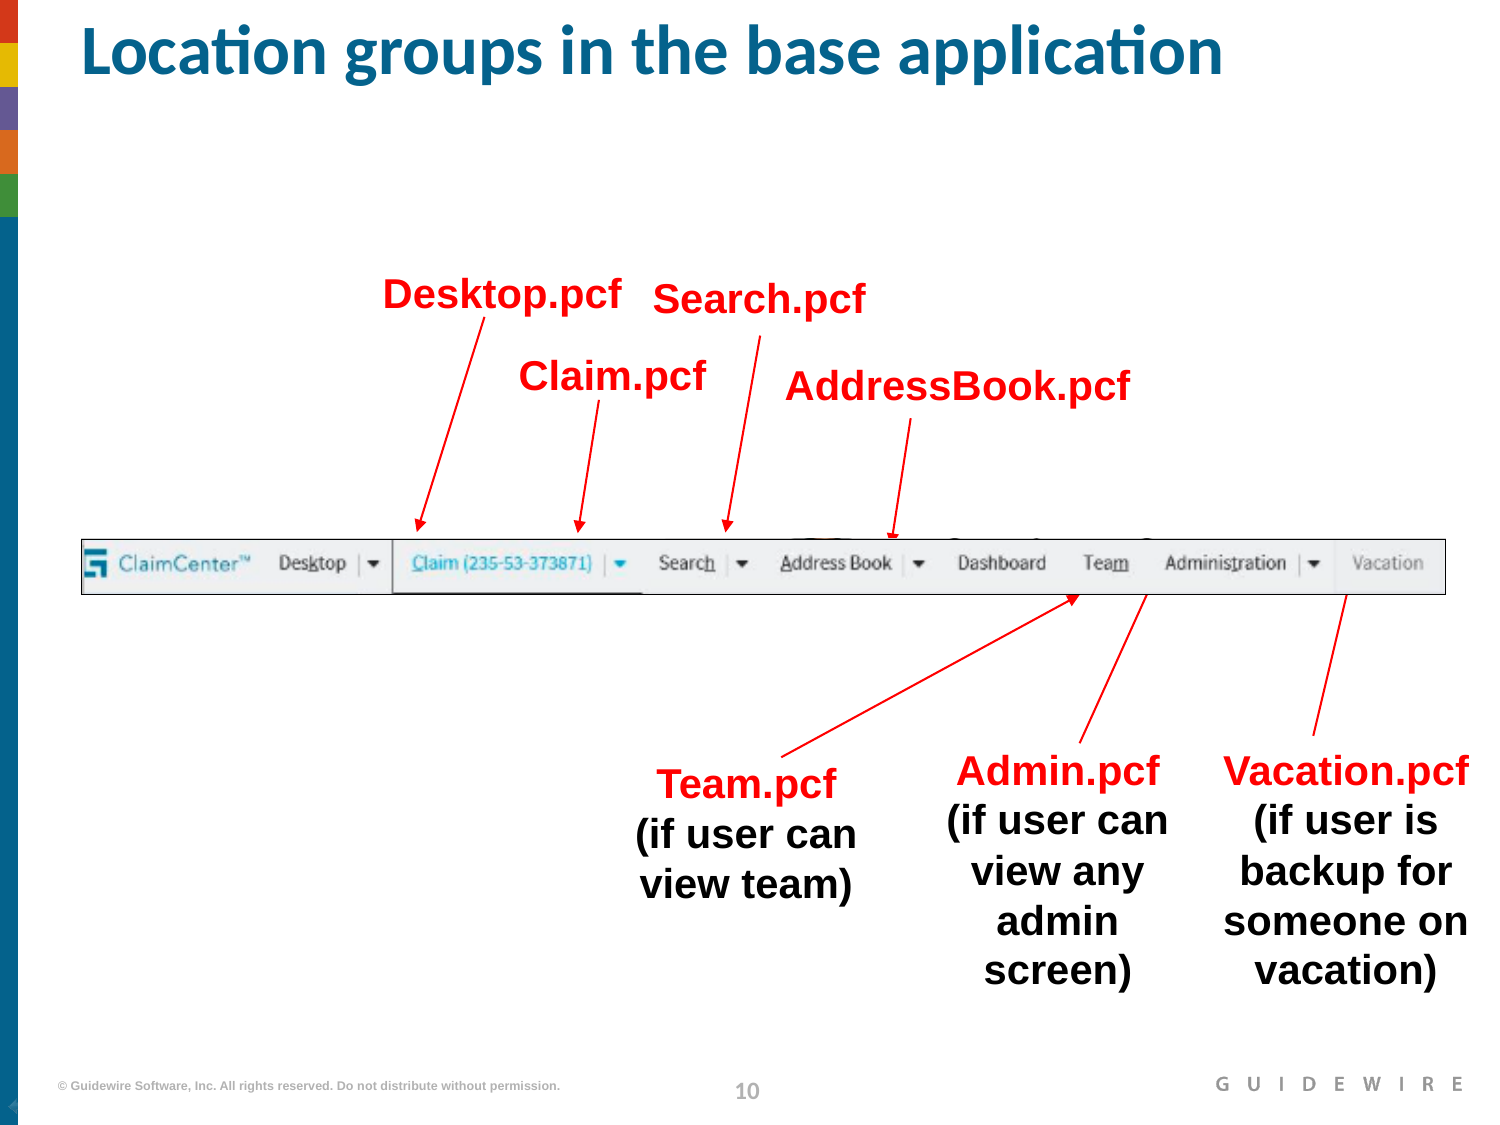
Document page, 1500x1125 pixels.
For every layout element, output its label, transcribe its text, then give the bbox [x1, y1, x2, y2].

text_box Claim.pcf [499, 349, 726, 400]
title Location groups in the base application [81, 19, 1446, 142]
text_box [573, 399, 600, 534]
text_box Team.pcf (if user can view team) [624, 757, 868, 908]
picture [10, 1101, 18, 1111]
text_box Vacation.pcf (if user is backup for someone on vacation) [1210, 743, 1482, 994]
picture [80, 538, 1447, 596]
picture [1215, 1073, 1480, 1096]
text_box Admin.pcf (if user can view any admin screen) [930, 743, 1186, 994]
text_box Desktop.pcf [380, 266, 624, 317]
text_box Search.pcf [652, 272, 910, 323]
picture [0, 0, 18, 216]
text_box [721, 335, 761, 533]
text_box AddressBook.pcf [760, 358, 1156, 409]
text_box [886, 418, 911, 537]
text_box [414, 316, 485, 533]
